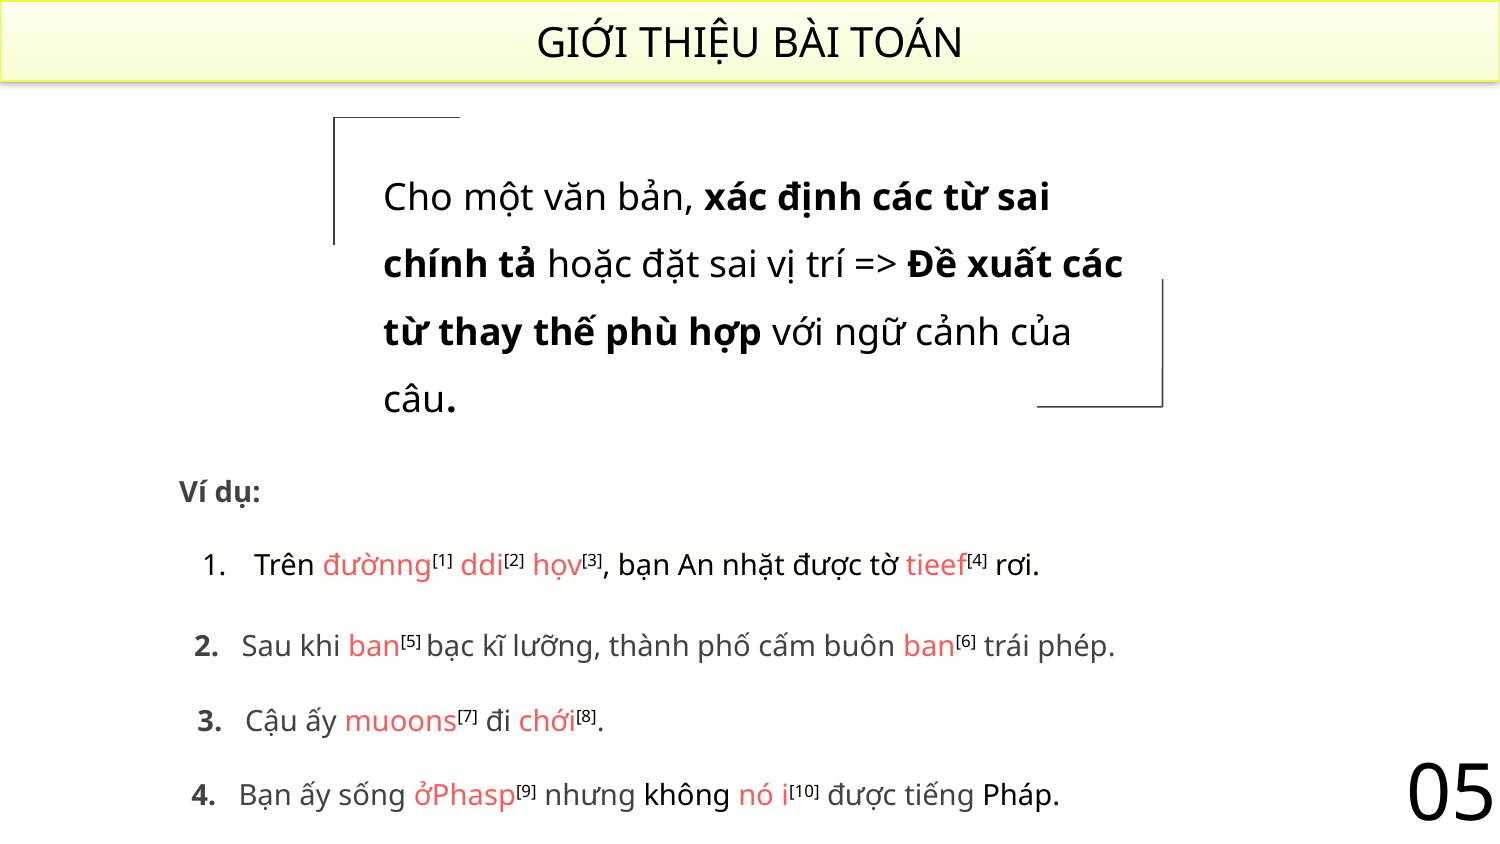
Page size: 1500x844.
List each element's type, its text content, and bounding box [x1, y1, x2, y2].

text_box GIỚI THIỆU BÀI TOÁN [0, 0, 1500, 82]
text_box 05 [1391, 726, 1500, 844]
text_box 3. Cậu ấy muoons[7] đi chới[8]. [182, 669, 1417, 752]
text_box Cho một văn bản, xác định các từ sai chính tả hoặc đặt sai vị trí => Đề xuất các từ thay thế phù hợp với ngữ cảnh của câu. [368, 135, 1163, 435]
text_box Ví dụ: Trên đườnng[1] ddi[2] họv[3], bạn An nhặt được tờ tieef[4] rơi. [164, 453, 1398, 587]
text_box 4. Bạn ấy sống ởPhasp[9] nhưng không nó i[10] được tiếng Pháp. [176, 744, 1324, 827]
text_box 2. Sau khi ban[5] bạc kĩ lưỡng, thành phố cấm buôn ban[6] trái phép. [164, 594, 1398, 678]
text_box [333, 117, 461, 246]
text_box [1036, 278, 1163, 408]
